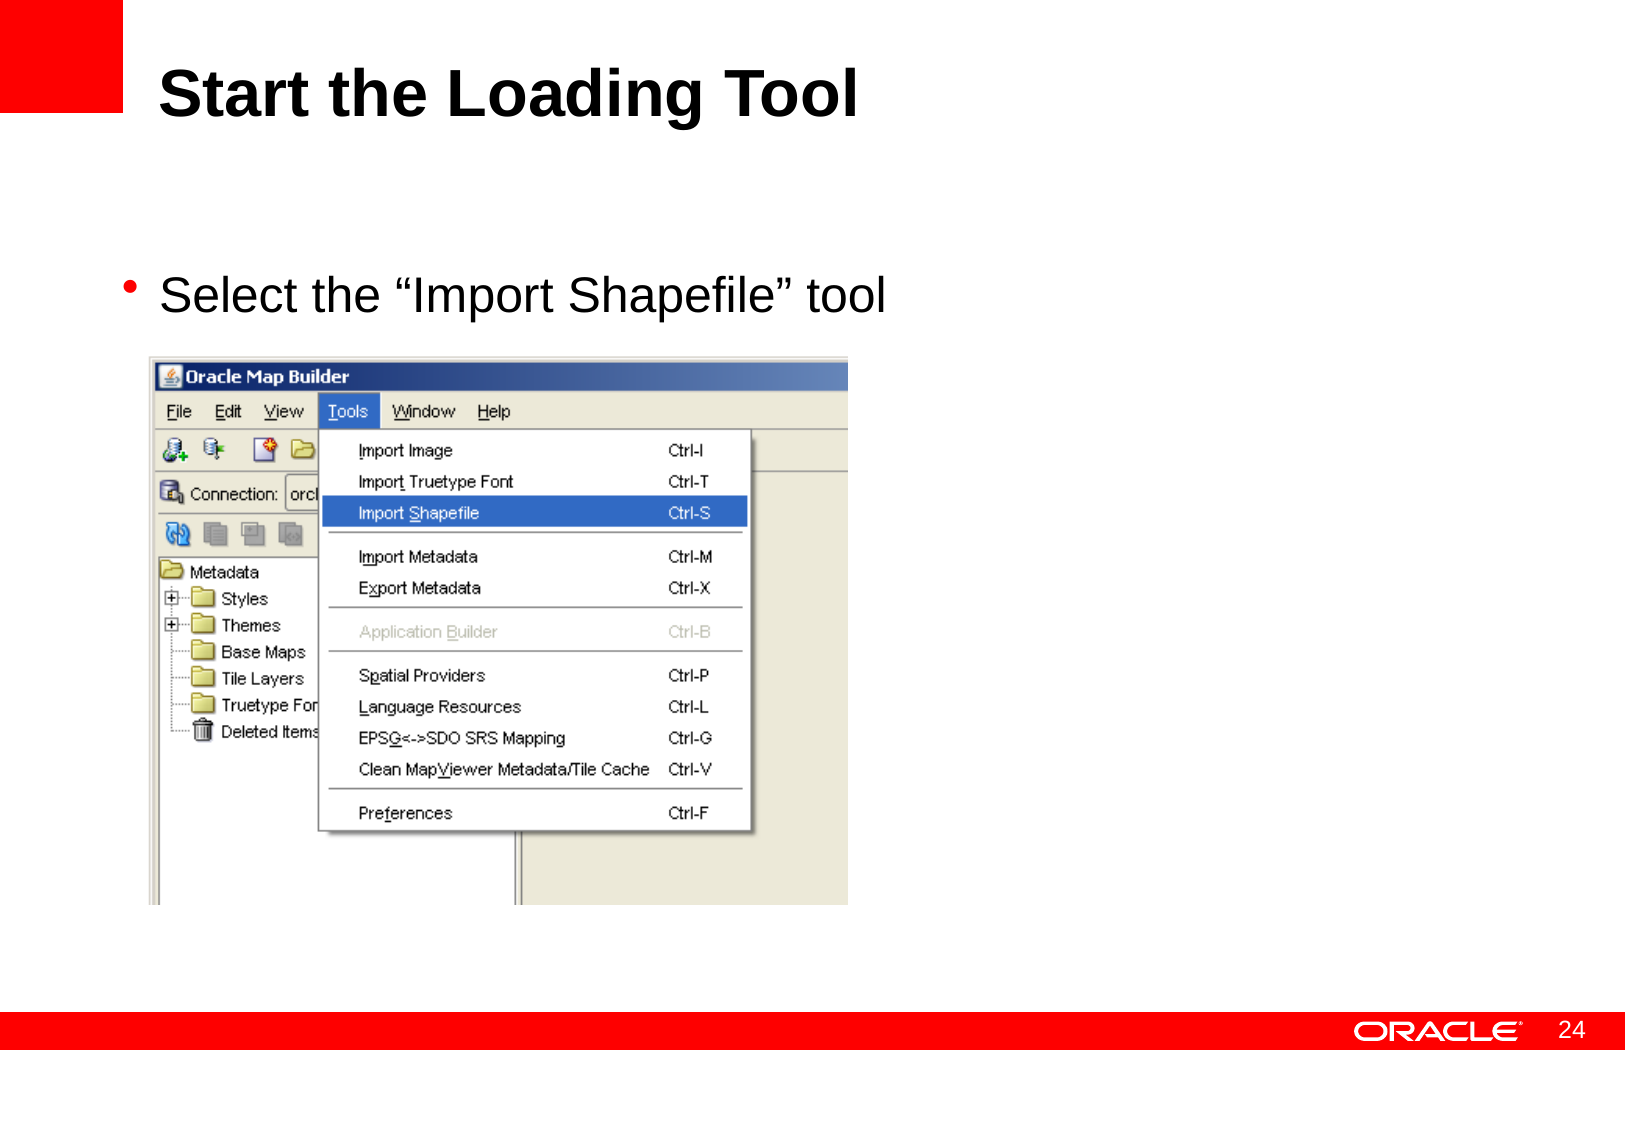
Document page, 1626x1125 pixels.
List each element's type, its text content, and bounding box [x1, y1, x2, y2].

picture [0, 1012, 1625, 1050]
list Select the “Import Shapefile” tool [121, 262, 1462, 976]
picture [139, 349, 849, 906]
picture [0, 0, 123, 113]
title Start the Loading Tool [157, 49, 1506, 205]
